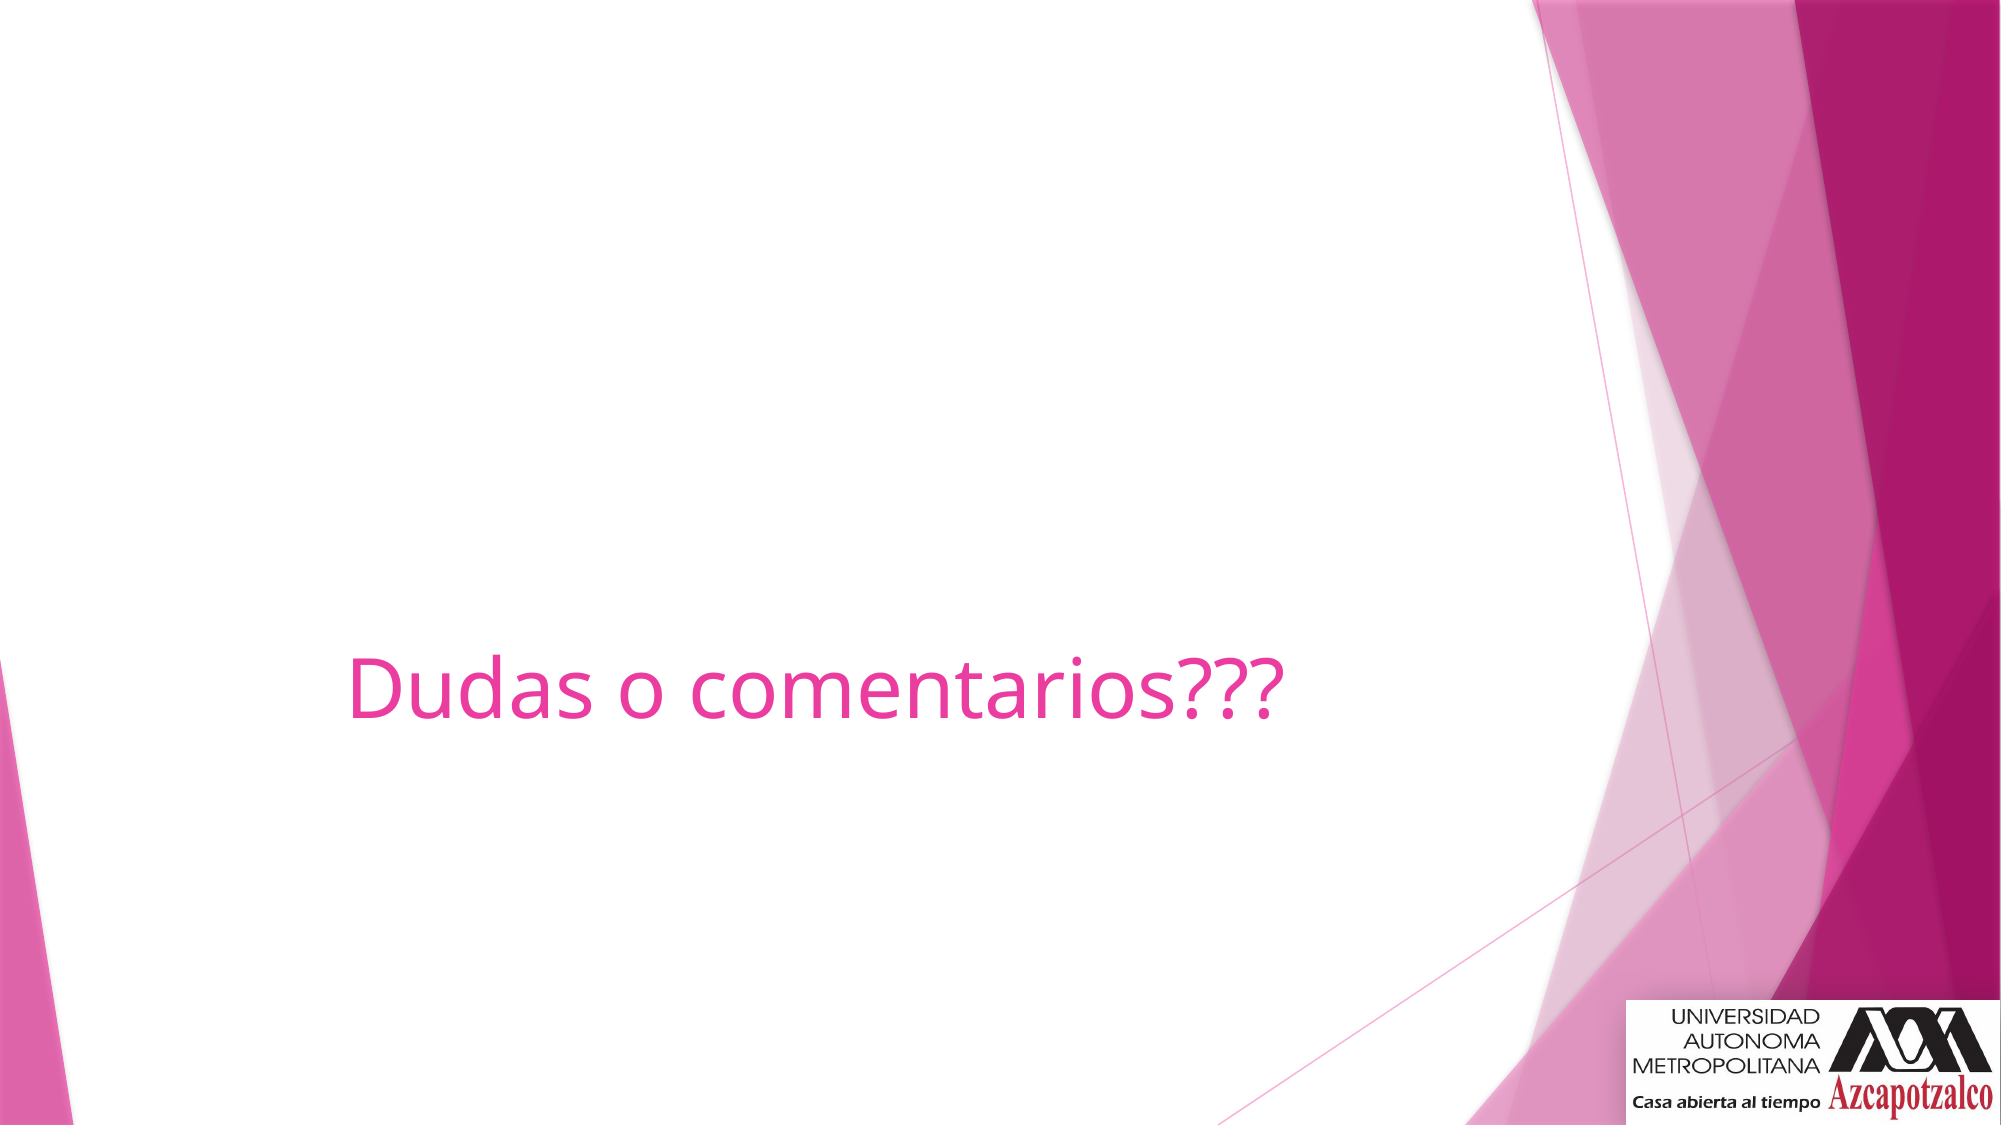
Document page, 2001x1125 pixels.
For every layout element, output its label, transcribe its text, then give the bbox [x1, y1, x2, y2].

title Dudas o comentarios??? [111, 443, 1522, 743]
picture [1626, 1000, 2001, 1125]
